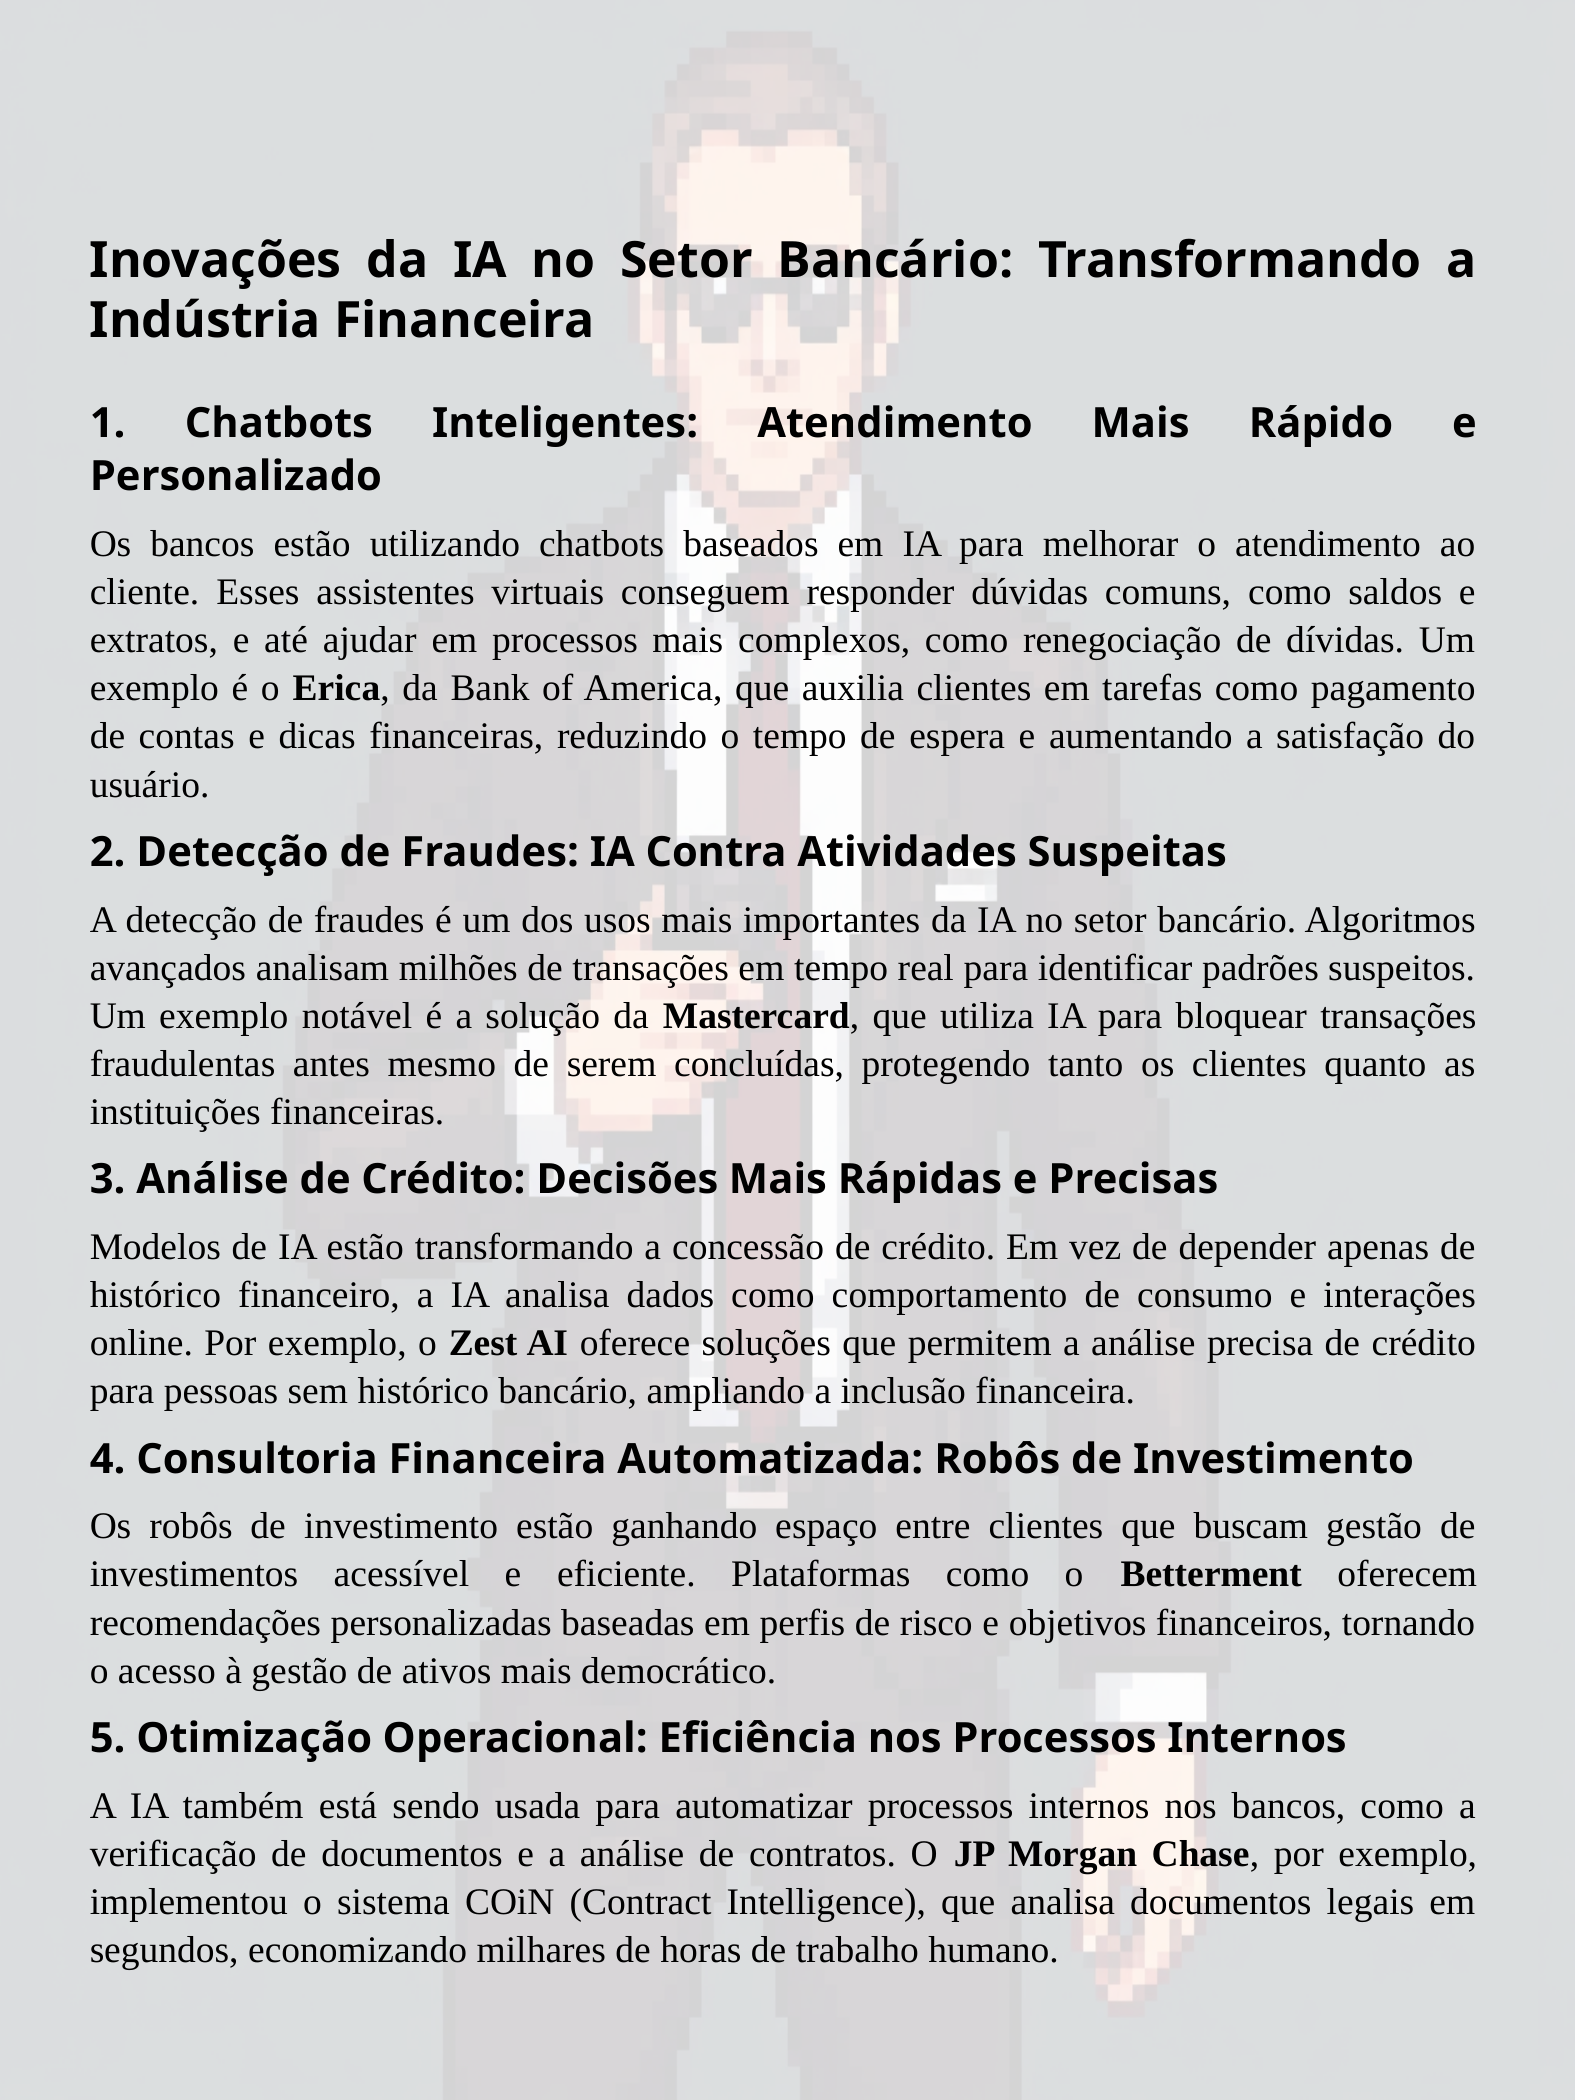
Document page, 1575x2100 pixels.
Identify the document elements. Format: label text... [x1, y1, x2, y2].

text_box Inovações da IA no Setor Bancário: Transformando a Indústria Financeira 1. Chatbots Inteligentes: Atendimento Mais Rápido e Personalizado Os bancos estão utilizando chatbots baseados em IA para melhorar o atendimento ao cliente. Esses assistentes virtuais conseguem responder dúvidas comuns, como saldos e extratos, e até ajudar em processos mais complexos, como renegociação de dívidas. Um exemplo é o Erica, da Bank of America, que auxilia clientes em tarefas como pagamento de contas e dicas financeiras, reduzindo o tempo de espera e aumentando a satisfação do usuário. 2. Detecção de Fraudes: IA Contra Atividades Suspeitas A detecção de fraudes é um dos usos mais importantes da IA no setor bancário. Algoritmos avançados analisam milhões de transações em tempo real para identificar padrões suspeitos. Um exemplo notável é a solução da Mastercard, que utiliza IA para bloquear transações fraudulentas antes mesmo de serem concluídas, protegendo tanto os clientes quanto as instituições financeiras. 3. Análise de Crédito: Decisões Mais Rápidas e Precisas Modelos de IA estão transformando a concessão de crédito. Em vez de depender apenas de histórico financeiro, a IA analisa dados como comportamento de consumo e interações online. Por exemplo, o Zest AI oferece soluções que permitem a análise precisa de crédito para pessoas sem histórico bancário, ampliando a inclusão financeira. 4. Consultoria Financeira Automatizada: Robôs de Investimento Os robôs de investimento estão ganhando espaço entre clientes que buscam gestão de investimentos acessível e eficiente. Plataformas como o Betterment oferecem recomendações personalizadas baseadas em perfis de risco e objetivos financeiros, tornando o acesso à gestão de ativos mais democrático. 5. Otimização Operacional: Eficiência nos Processos Internos A IA também está sendo usada para automatizar processos internos nos bancos, como a verificação de documentos e a análise de contratos. O JP Morgan Chase, por exemplo, implementou o sistema COiN (Contract Intelligence), que analisa documentos legais em segundos, economizando milhares de horas de trabalho humano. [75, 219, 1493, 2037]
